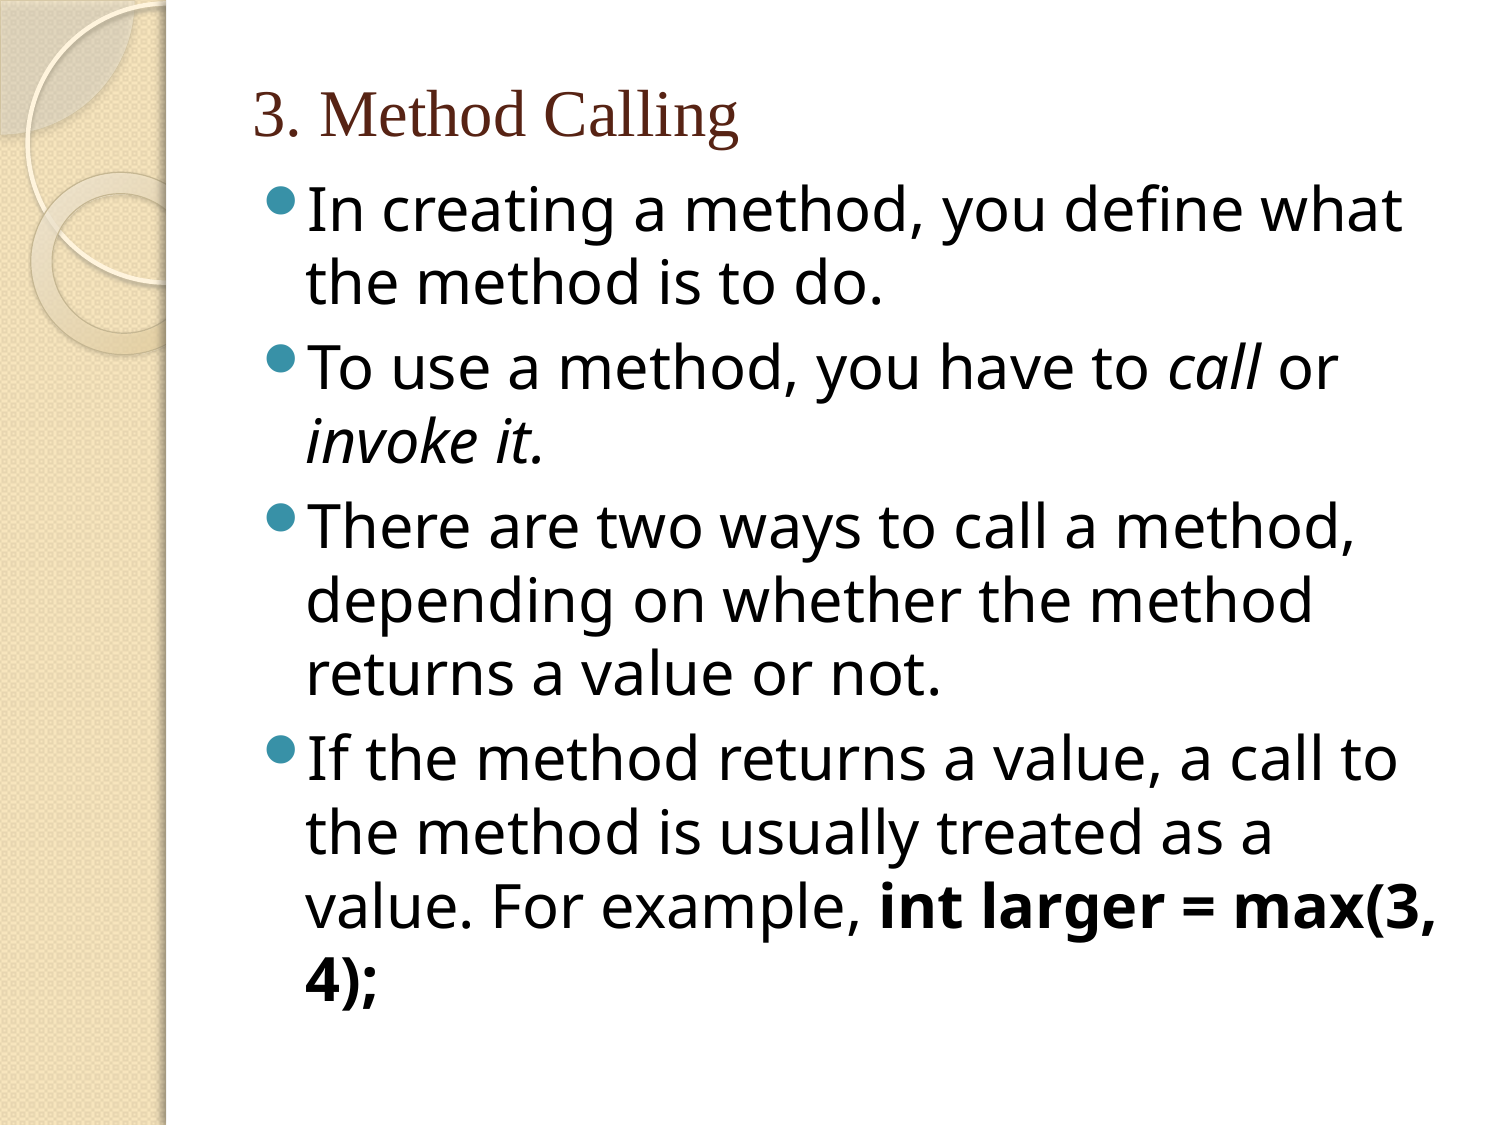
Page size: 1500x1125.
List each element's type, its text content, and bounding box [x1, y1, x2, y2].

list In creating a method, you define what the method is to do. To use a method, you have to call or invoke it. There are two ways to call a method, depending on whether the method returns a value or not. If the method returns a value, a call to the method is usually treated as a value. For example, int larger = max(3, 4); [235, 162, 1466, 1025]
title 3. Method Calling [237, 37, 965, 162]
